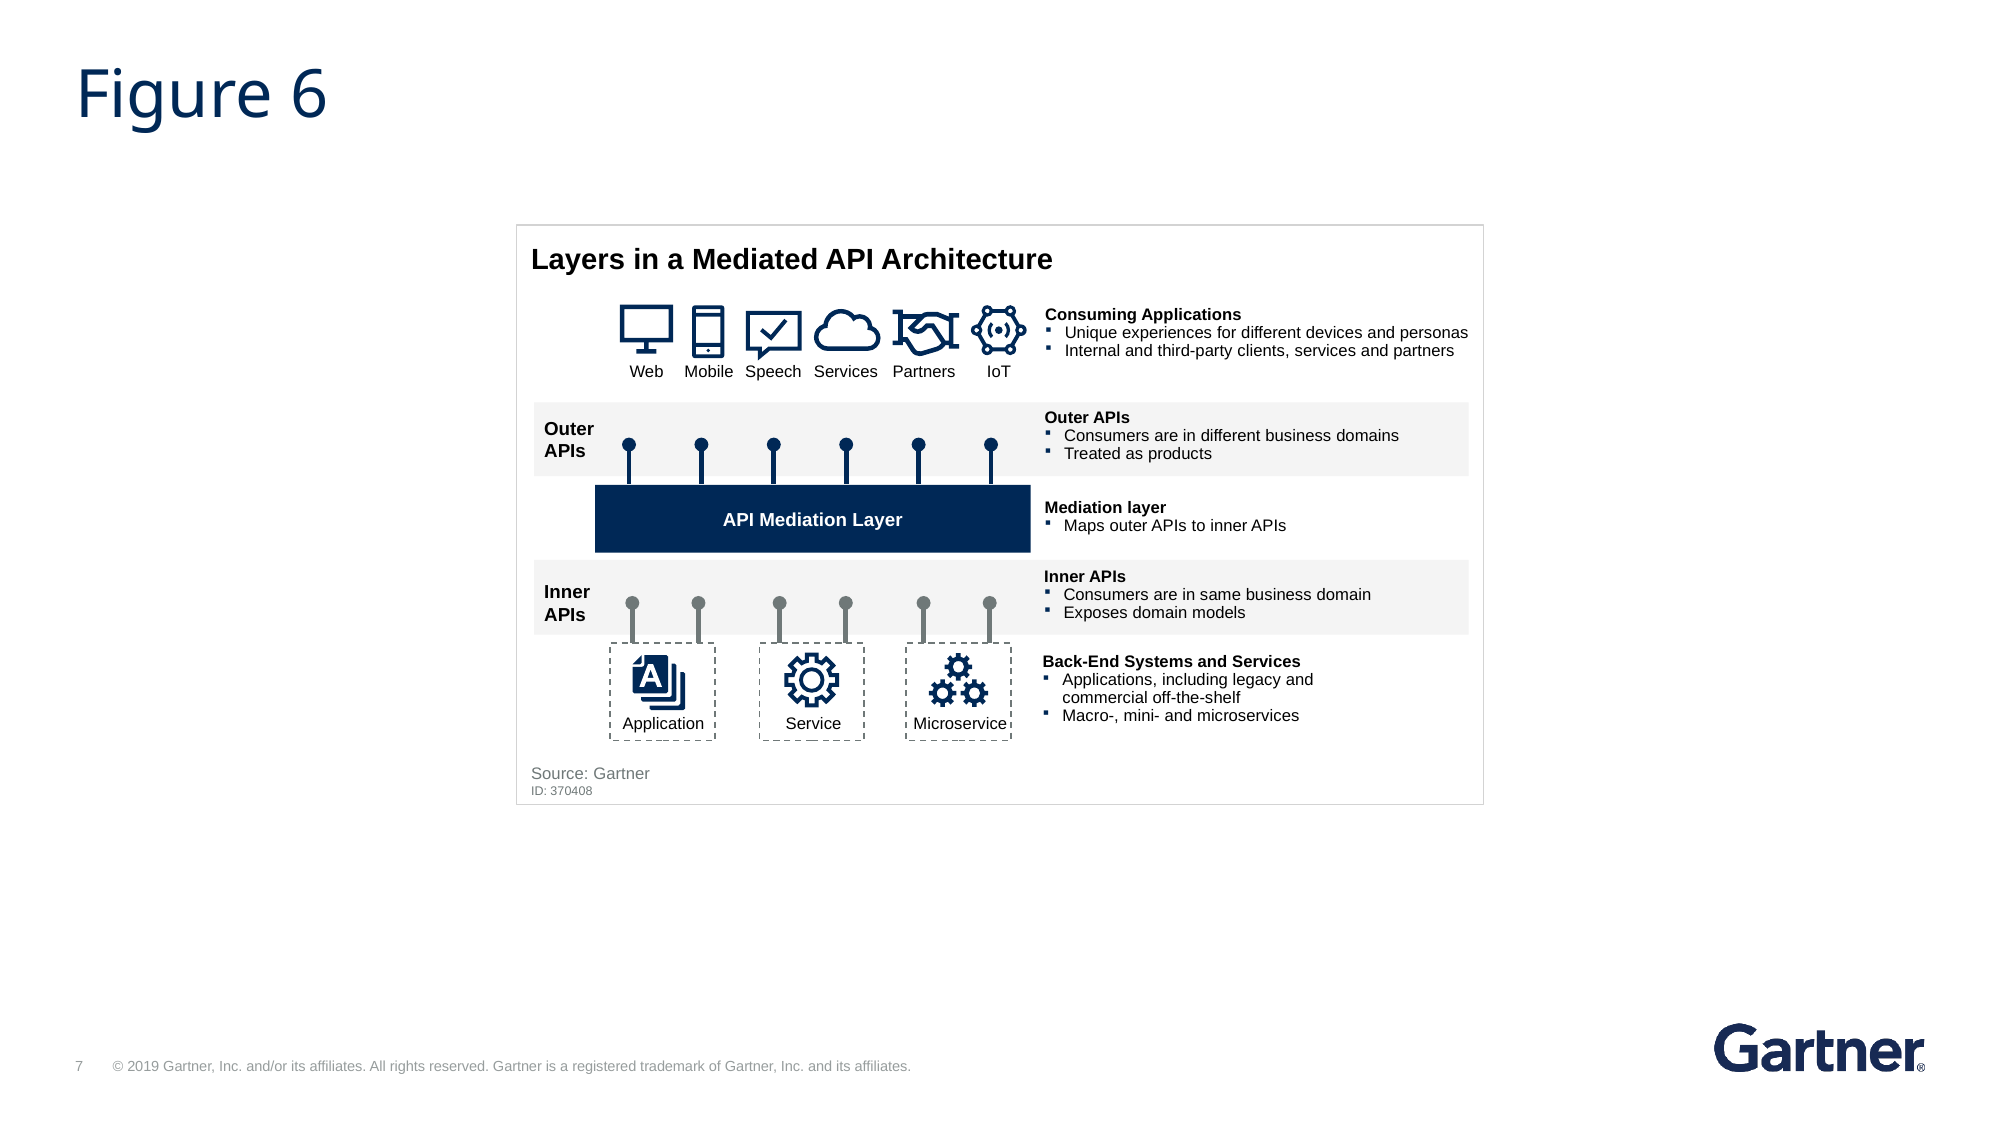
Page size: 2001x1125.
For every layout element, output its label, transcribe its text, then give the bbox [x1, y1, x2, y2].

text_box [516, 224, 1484, 805]
title Figure 6 [75, 60, 1925, 133]
picture [1714, 1023, 1925, 1072]
